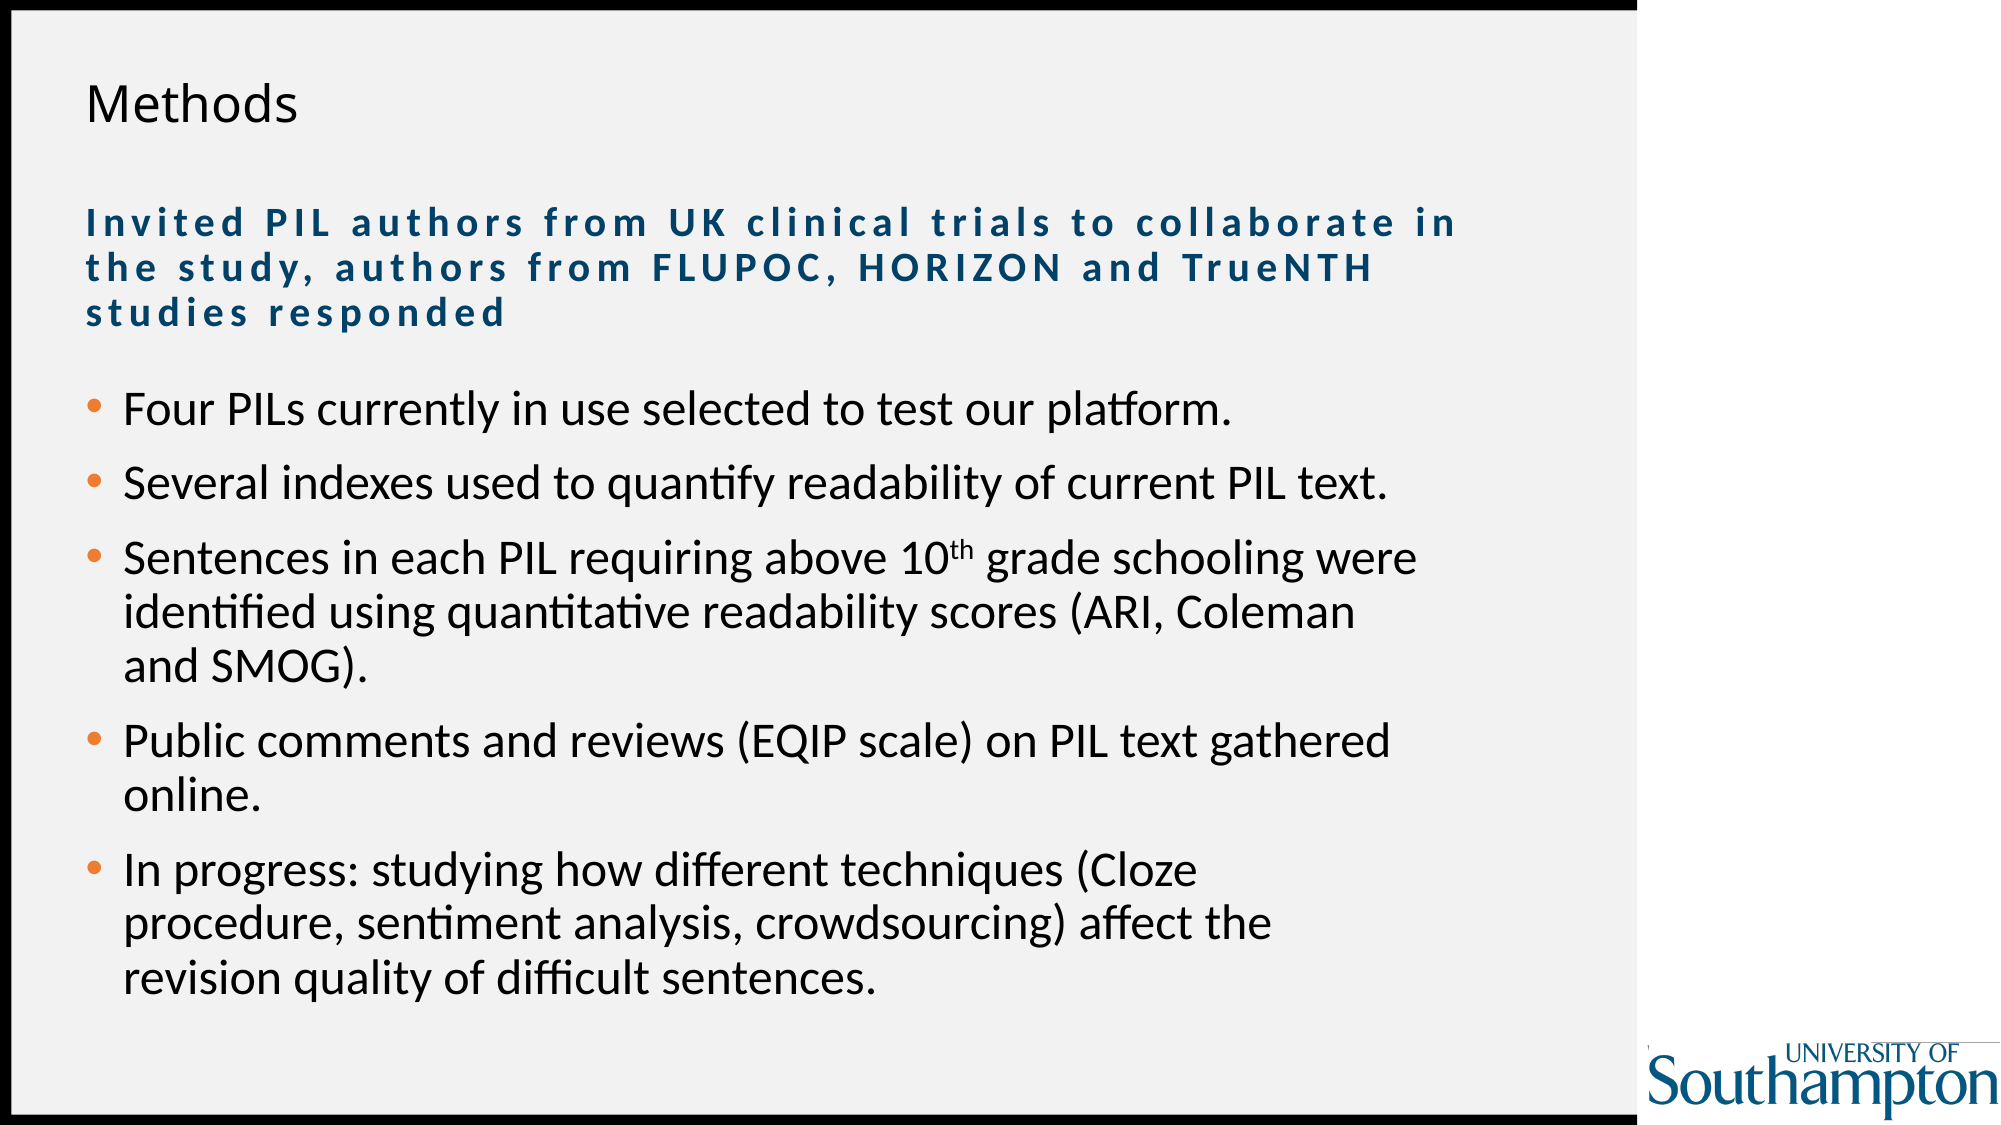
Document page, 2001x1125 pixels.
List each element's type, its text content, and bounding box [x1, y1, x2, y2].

slide_number [1412, 1042, 1863, 1103]
title Methods [70, 70, 1580, 142]
text_box Four PILs currently in use selected to test our platform. Several indexes used to quantify readability of current PIL text. Sentences in each PIL requiring above 10th grade schooling were identified using quantitative readability scores (ARI, Coleman and SMOG). Public comments and reviews (EQIP scale) on PIL text gathered online. In progress: studying how different techniques (Cloze procedure, sentiment analysis, crowdsourcing) affect the revision quality of difficult sentences. [70, 374, 1438, 1043]
text_box Invited PIL authors from UK clinical trials to collaborate in the study, authors from FLUPOC, HORIZON and TrueNTH studies responded [70, 192, 1530, 293]
picture [1648, 1042, 2000, 1121]
